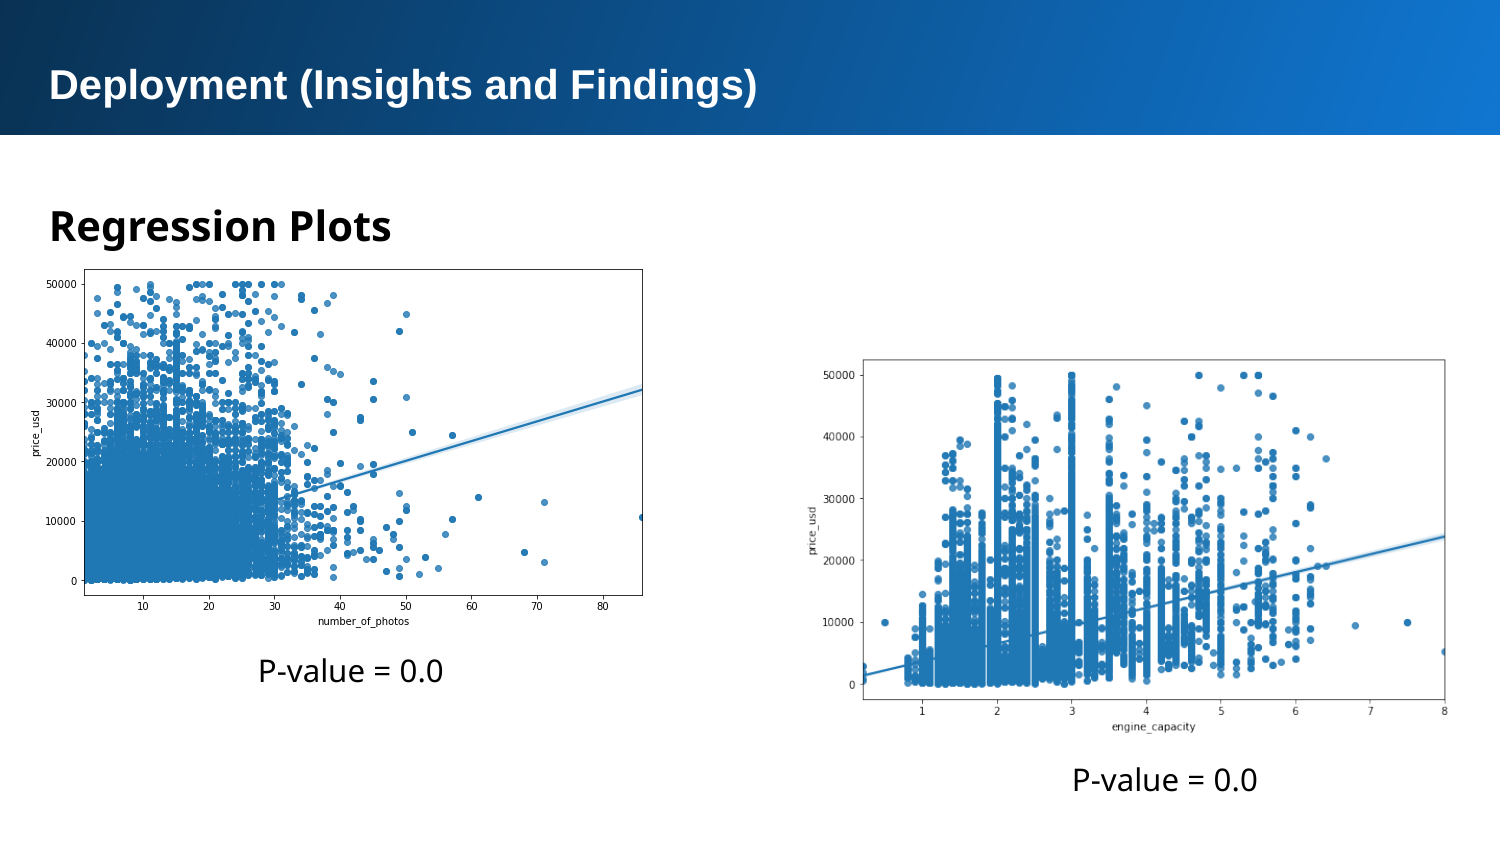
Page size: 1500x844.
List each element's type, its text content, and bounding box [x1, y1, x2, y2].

text_box P-value = 0.0 [243, 642, 489, 704]
text_box P-value = 0.0 [1056, 748, 1303, 813]
text_box Deployment (Insights and Findings) [33, 43, 1439, 124]
picture [23, 262, 650, 635]
text_box [0, 0, 1500, 135]
text_box Regression Plots [33, 177, 1439, 266]
picture [799, 352, 1455, 741]
